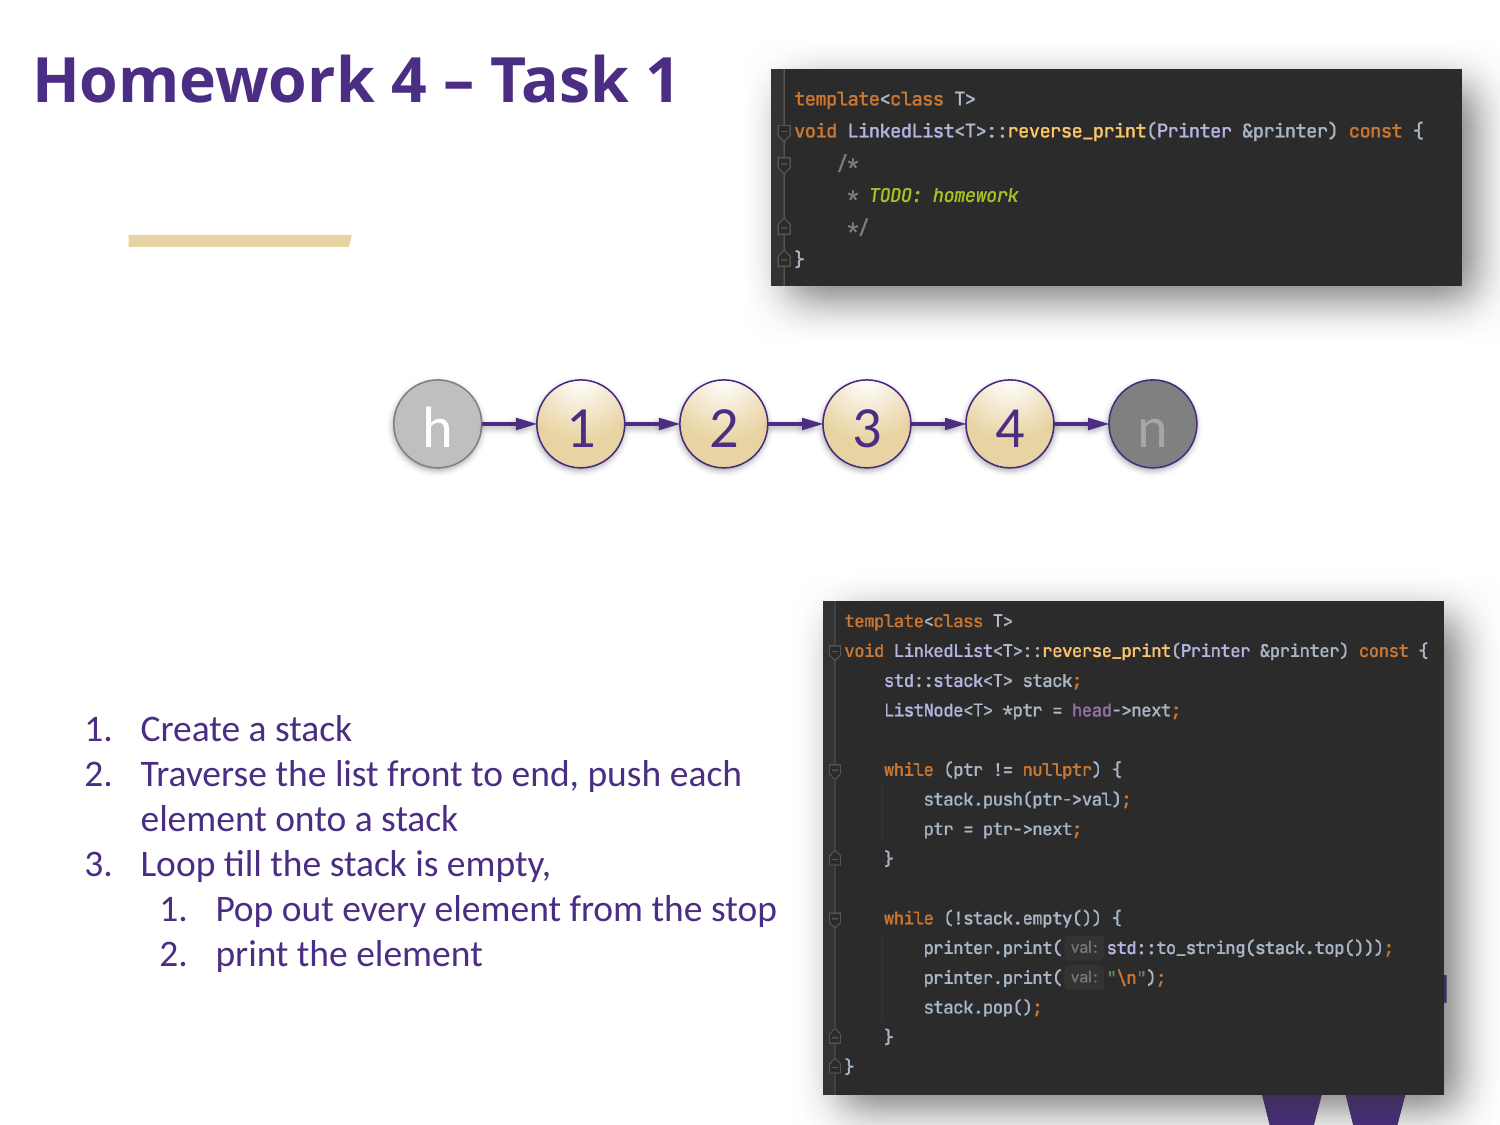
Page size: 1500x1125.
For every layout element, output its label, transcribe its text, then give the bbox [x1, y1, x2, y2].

picture [770, 69, 1463, 286]
picture [1221, 1099, 1447, 1125]
text_box Create a stack Traverse the list front to end, push each element onto a stack Loop till the stack is empty, Pop out every element from the stop print the element [69, 696, 805, 981]
title Homework 4 – Task 1 [17, 37, 1360, 123]
picture [128, 235, 352, 247]
picture [822, 601, 1444, 1095]
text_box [393, 379, 1198, 469]
